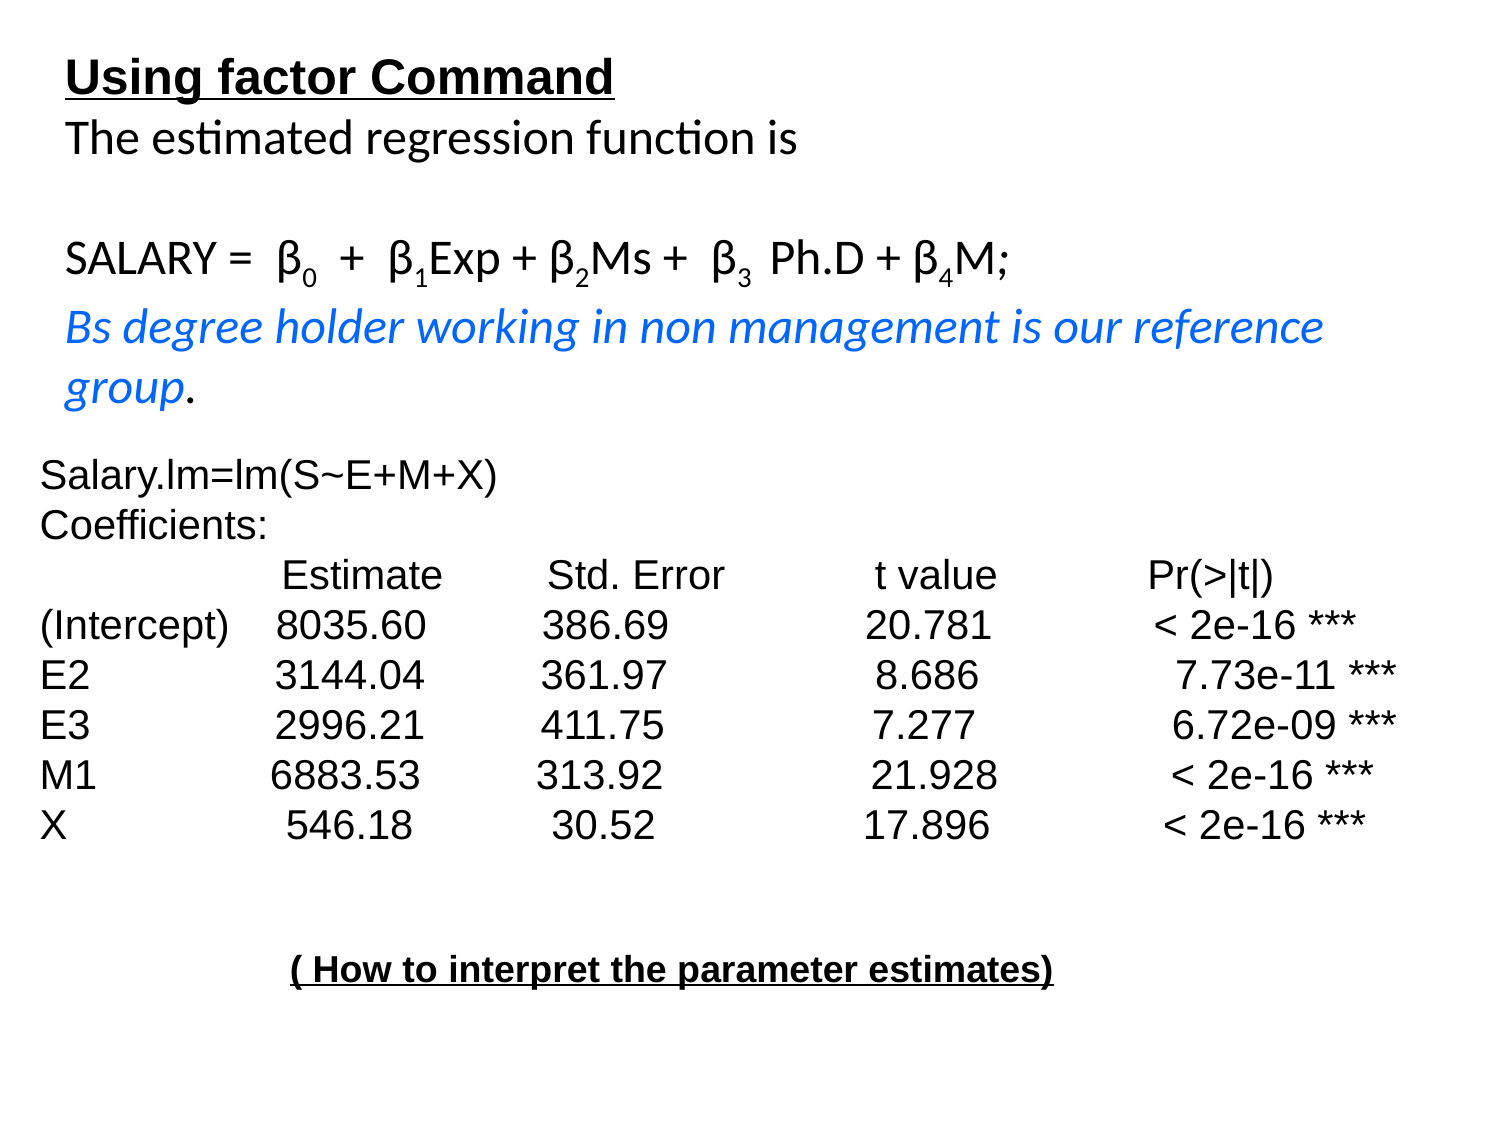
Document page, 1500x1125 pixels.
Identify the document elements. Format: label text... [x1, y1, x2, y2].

text_box Using factor Command The estimated regression function is SALARY = β0 + β1Exp + β2Ms + β3 Ph.D + β4M; Bs degree holder working in non management is our reference group. [49, 37, 1463, 511]
text_box ( How to interpret the parameter estimates) [274, 937, 1250, 998]
text_box Salary.lm=lm(S~E+M+X) Coefficients: Estimate Std. Error t value Pr(>|t|) (Intercept) 8035.60 386.69 20.781 < 2e-16 *** E2 3144.04 361.97 8.686 7.73e-11 *** E3 2996.21 411.75 7.277 6.72e-09 *** M1 6883.53 313.92 21.928 < 2e-16 *** X 546.18 30.52 17.896 < 2e-16 *** [24, 390, 1450, 1001]
